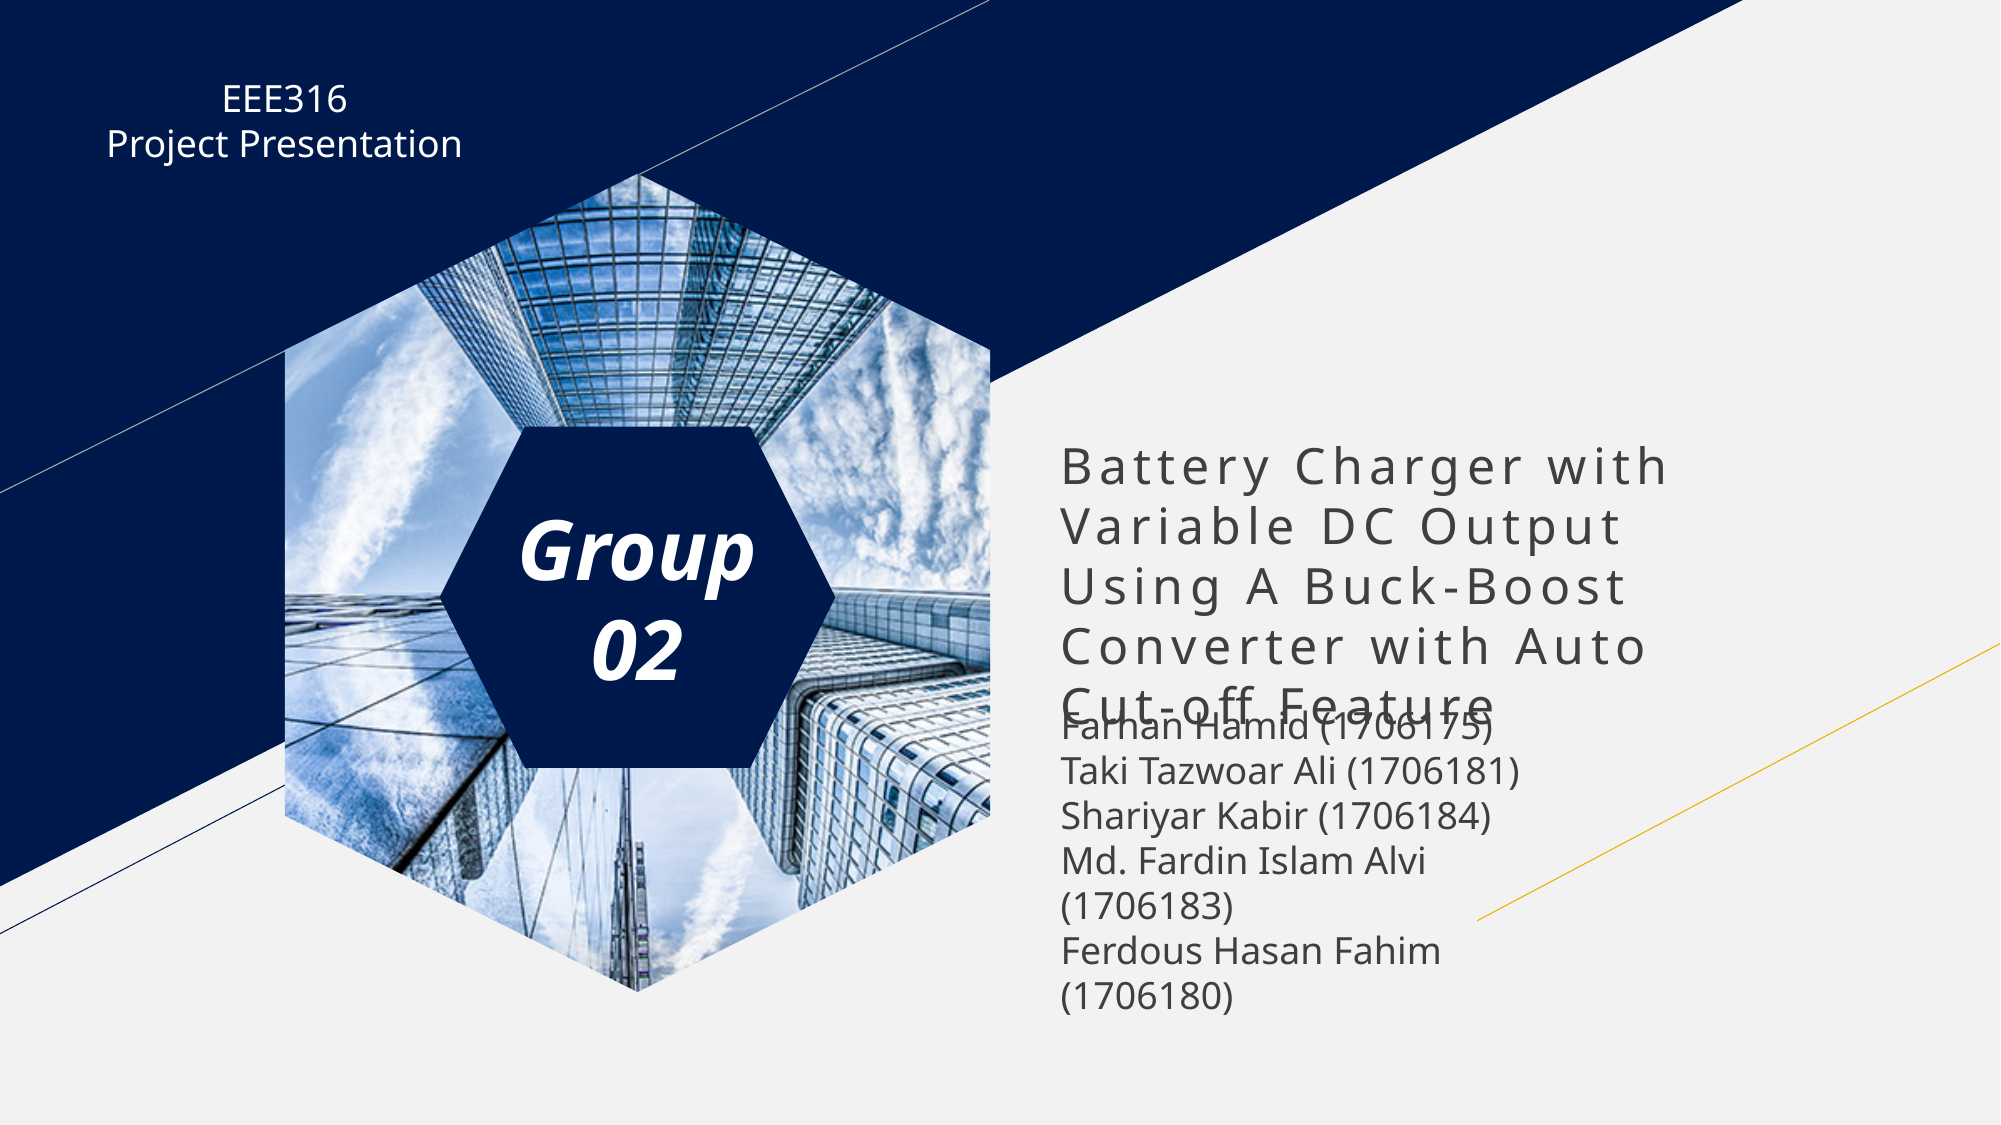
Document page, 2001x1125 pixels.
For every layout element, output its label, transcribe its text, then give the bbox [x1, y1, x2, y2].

text_box Farhan Hamid (1706175) Taki Tazwoar Ali (1706181) Shariyar Kabir (1706184) Md. Fardin Islam Alvi (1706183) Ferdous Hasan Fahim (1706180) [1045, 694, 1622, 1025]
picture [284, 173, 991, 993]
subtitle Battery Charger with Variable DC Output Using A Buck-Boost Converter with Auto Cut-off Feature [1045, 426, 1787, 633]
text_box EEE316 Project Presentation [49, 67, 521, 173]
